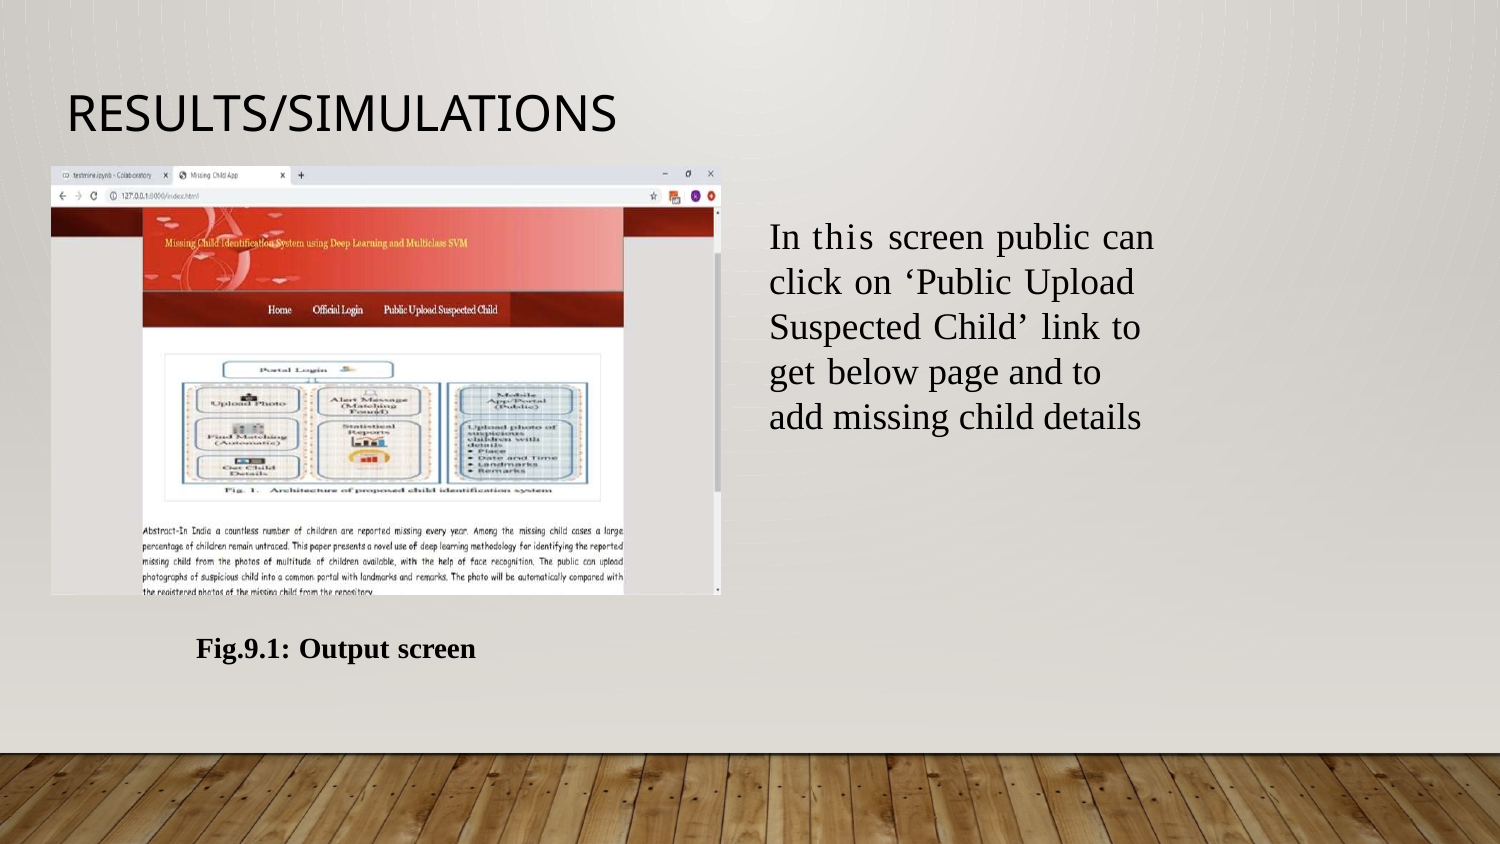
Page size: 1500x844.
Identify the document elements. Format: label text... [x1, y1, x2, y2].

picture [51, 166, 721, 596]
title Results/Simulations [51, 72, 1449, 167]
picture [0, 753, 1500, 844]
text_box Fig.9.1: Output screen [0, 622, 703, 672]
text_box In this screen public can click on ‘Public Upload Suspected Child’ link to get below page and to add missing child details [754, 196, 1174, 436]
